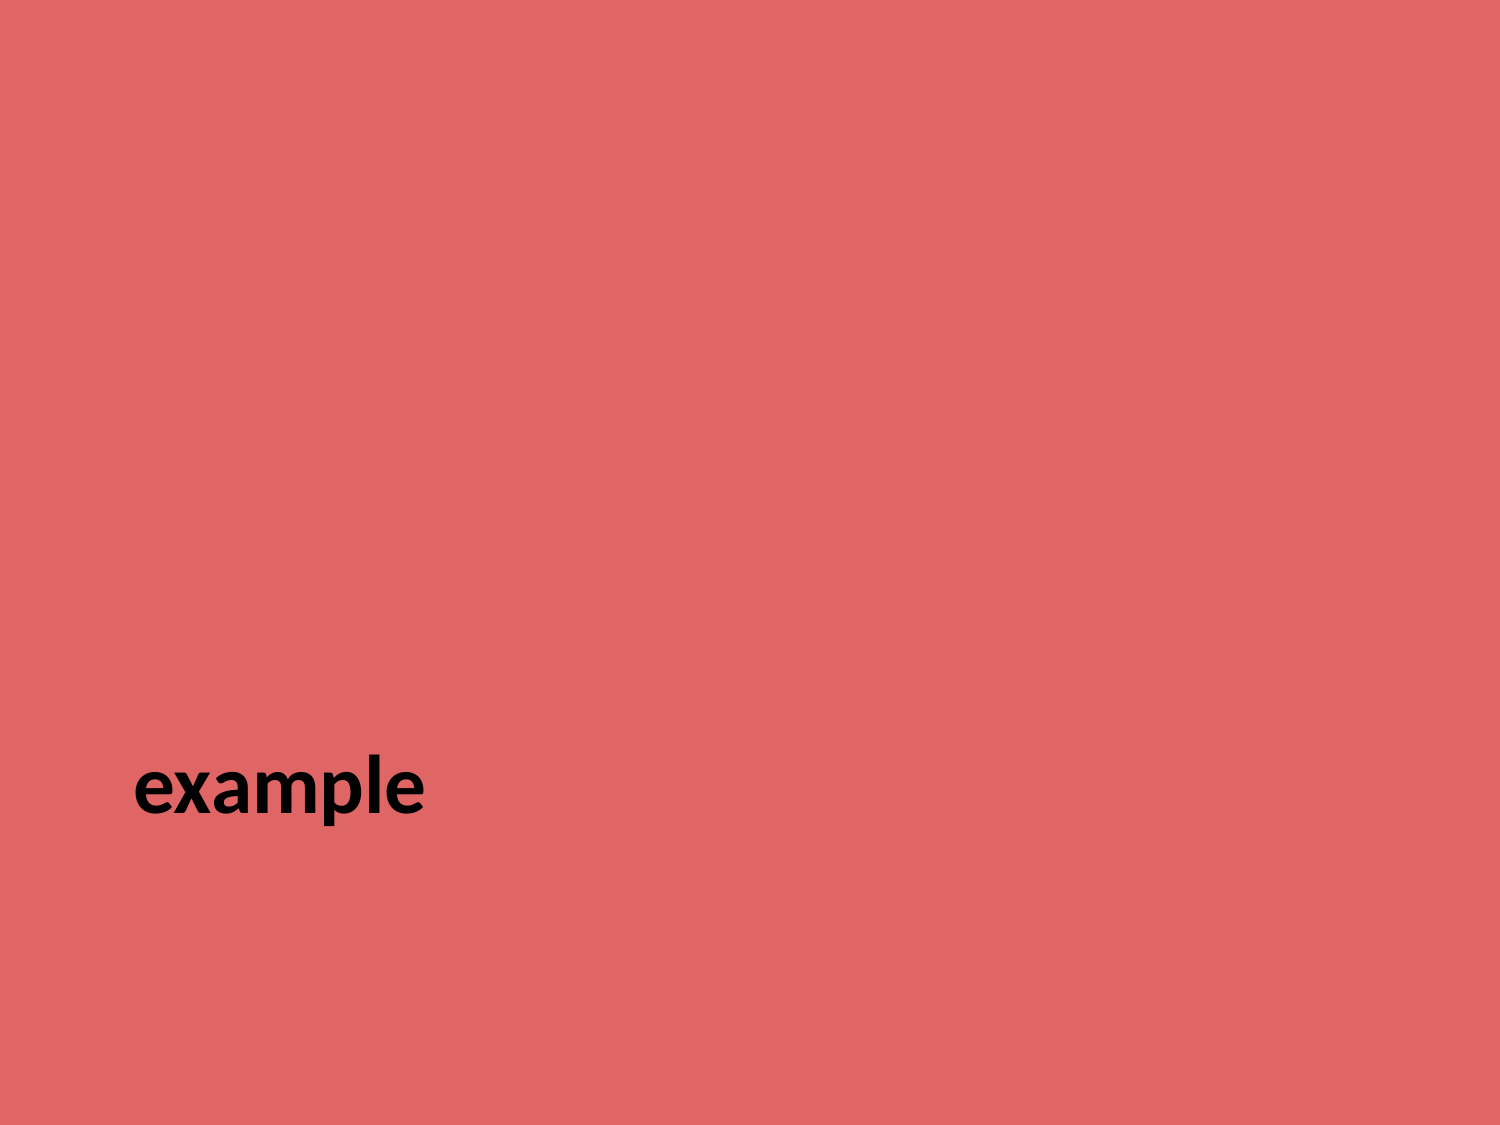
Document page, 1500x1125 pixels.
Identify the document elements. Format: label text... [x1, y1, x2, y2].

title example [118, 722, 1394, 947]
